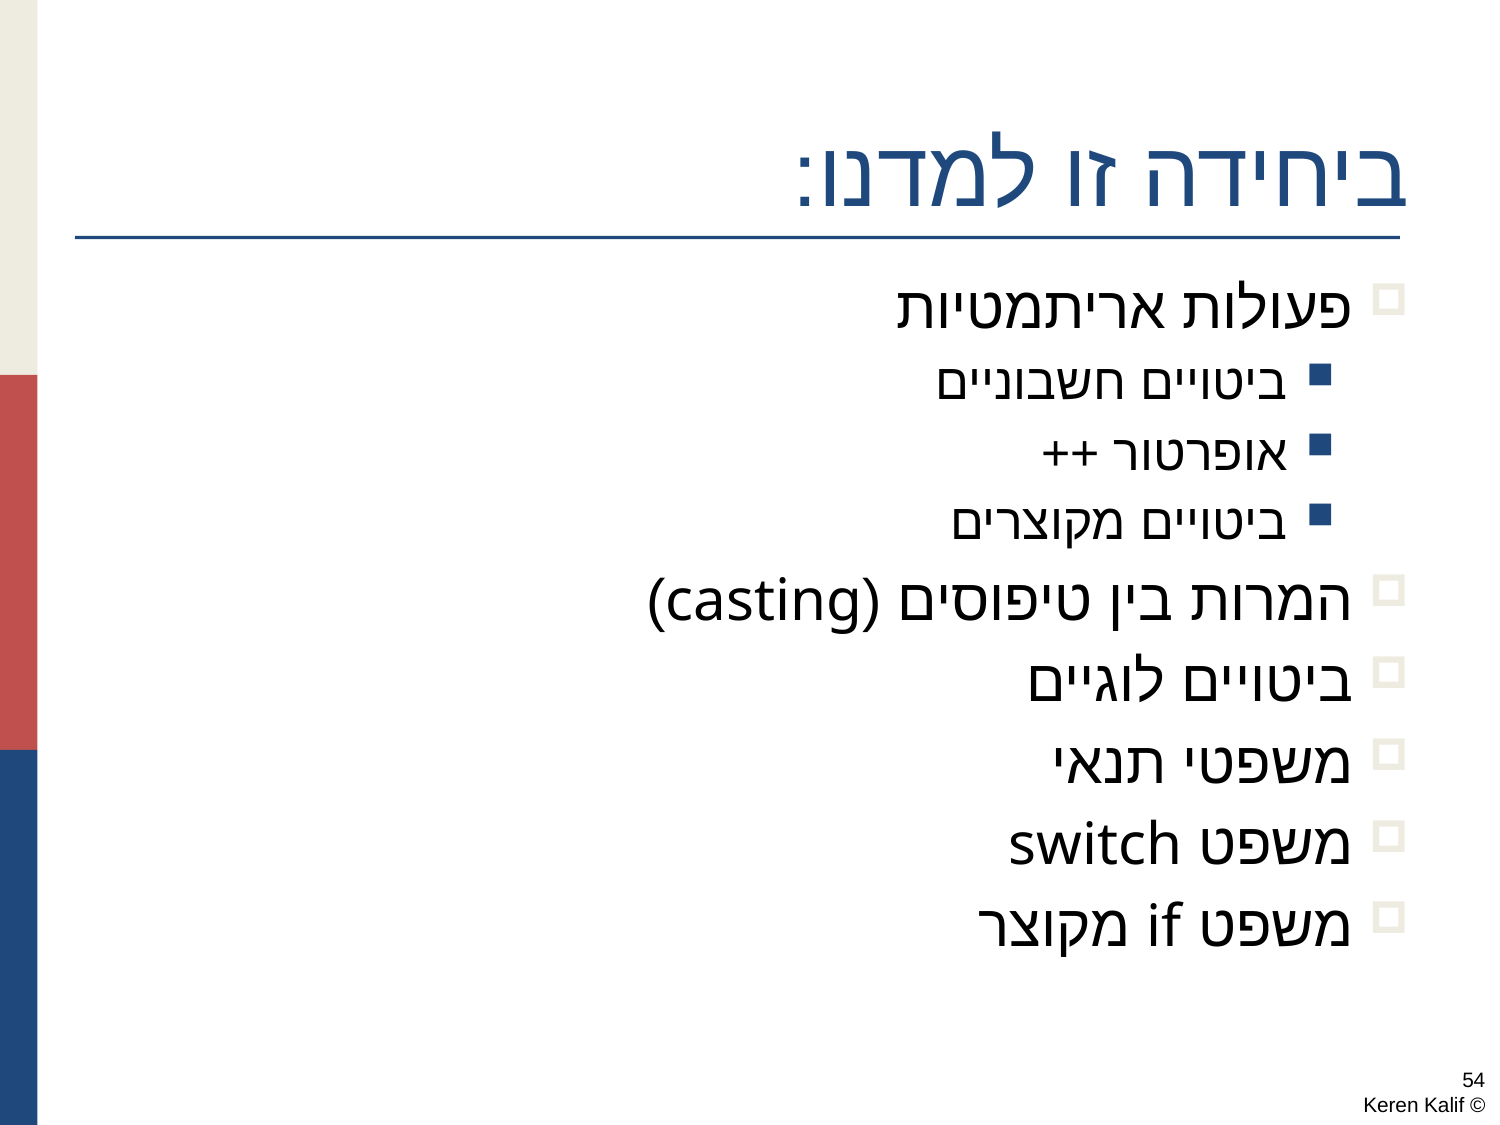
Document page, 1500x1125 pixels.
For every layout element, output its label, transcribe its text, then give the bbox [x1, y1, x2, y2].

list פעולות אריתמטיות ביטויים חשבוניים אופרטור ++ ביטויים מקוצרים המרות בין טיפוסים (casting) ביטויים לוגיים משפטי תנאי משפט switch משפט if מקוצר [74, 262, 1426, 1006]
title ביחידה זו למדנו: [74, 45, 1426, 233]
